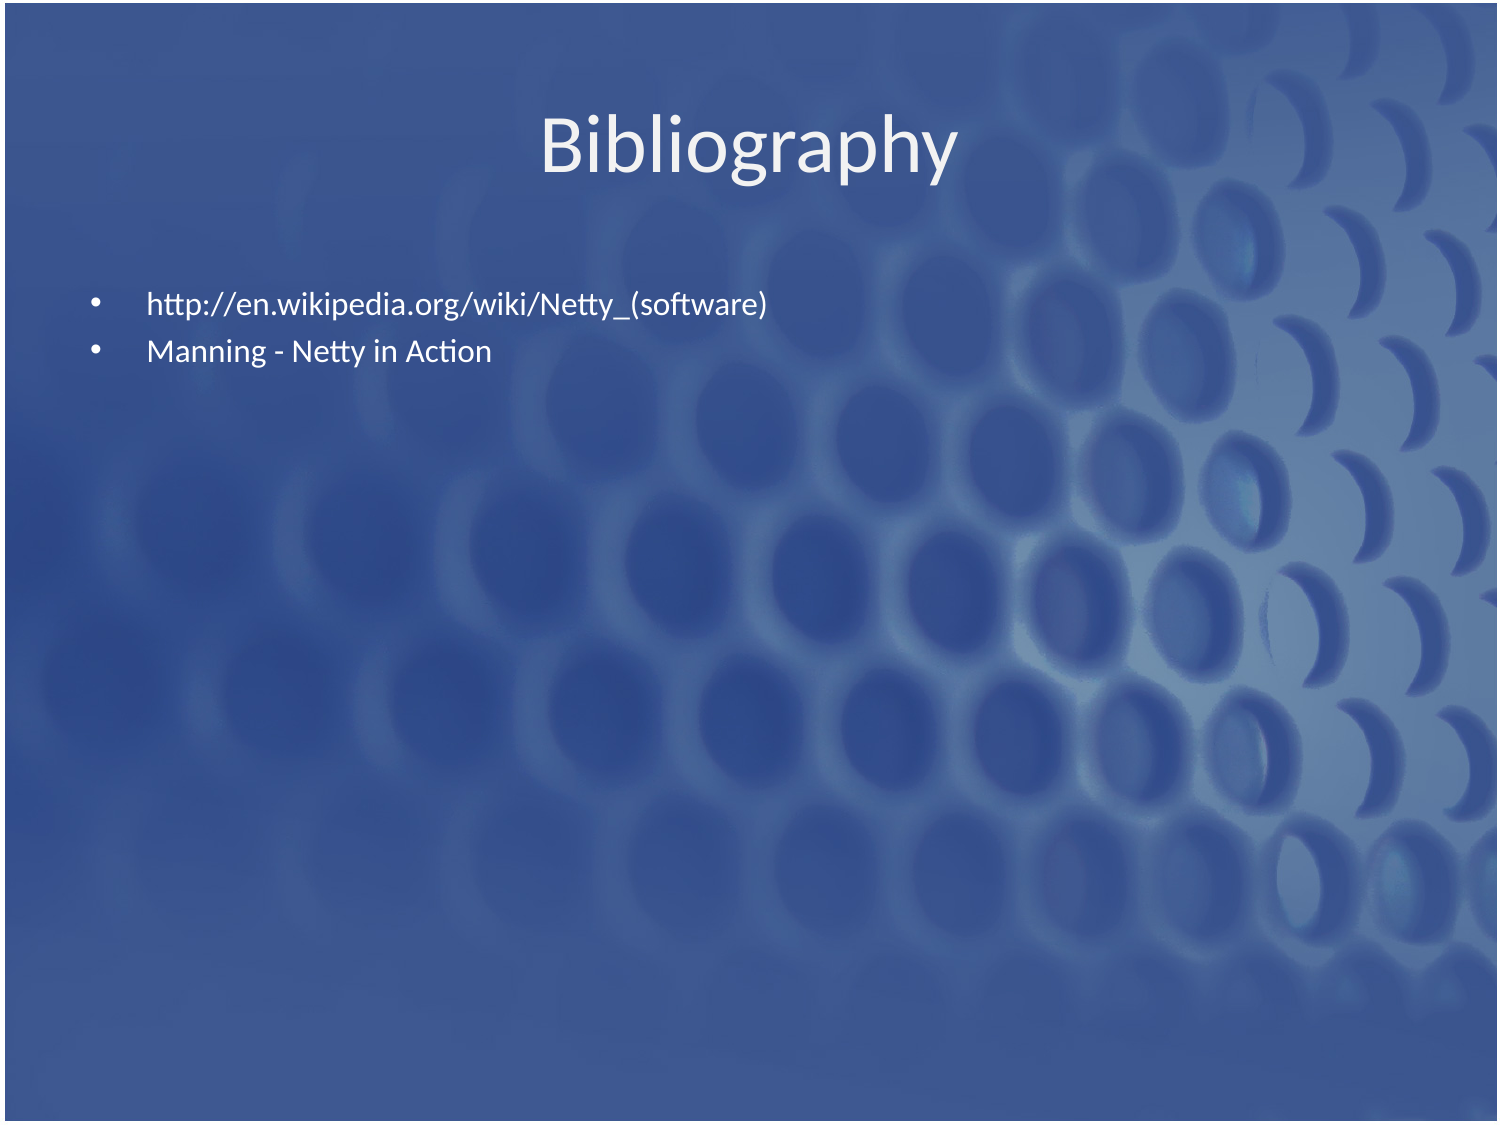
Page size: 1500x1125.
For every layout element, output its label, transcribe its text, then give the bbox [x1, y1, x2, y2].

title Bibliography [74, 44, 1426, 233]
list http://en.wikipedia.org/wiki/Netty_(software) Manning - Netty in Action [74, 274, 1463, 1076]
picture [0, 0, 1500, 1125]
